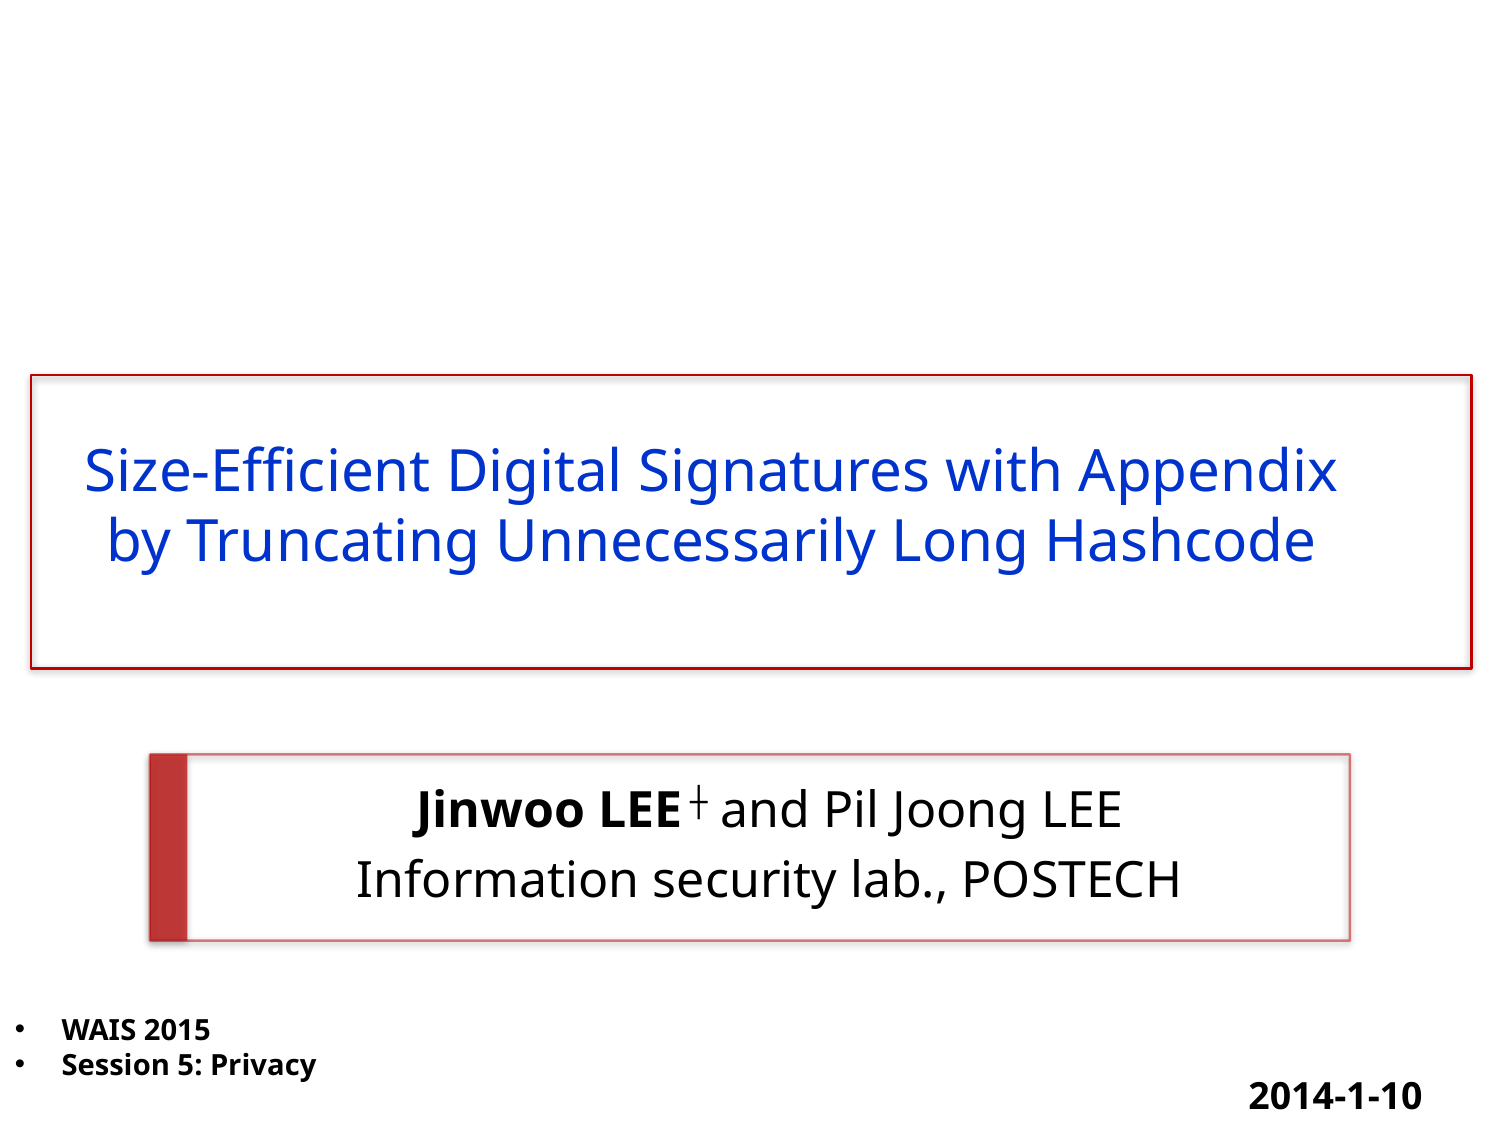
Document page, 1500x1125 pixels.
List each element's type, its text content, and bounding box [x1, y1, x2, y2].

text_box 2014-1-10 [1233, 1064, 1500, 1125]
text_box WAIS 2015 Session 5: Privacy [0, 1003, 773, 1089]
title Size-Efficient Digital Signatures with Appendix by Truncating Unnecessarily Long Hashcode [0, 425, 1423, 726]
subtitle Jinwoo LEE ┼ and Pil Joong LEE Information security lab., POSTECH [196, 761, 1343, 925]
